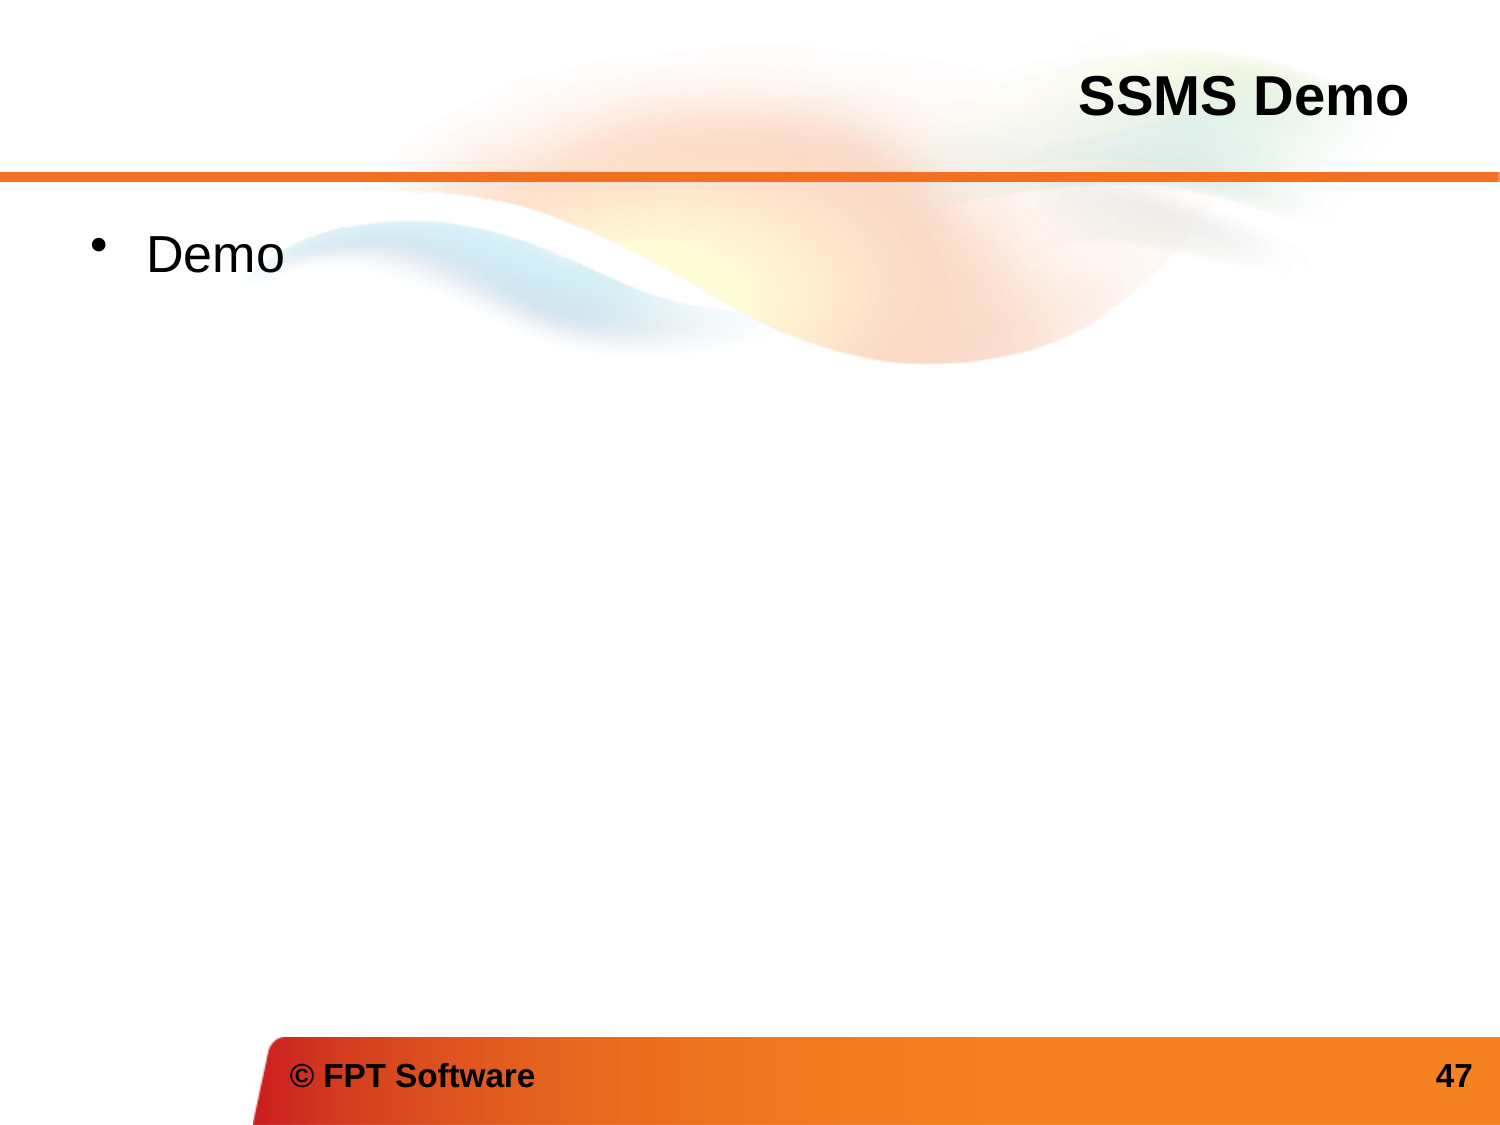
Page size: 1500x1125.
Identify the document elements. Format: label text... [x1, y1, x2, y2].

picture [0, 0, 1500, 212]
title SSMS Demo [437, 24, 1425, 161]
list Demo [75, 212, 1425, 1005]
picture [253, 1037, 1500, 1125]
